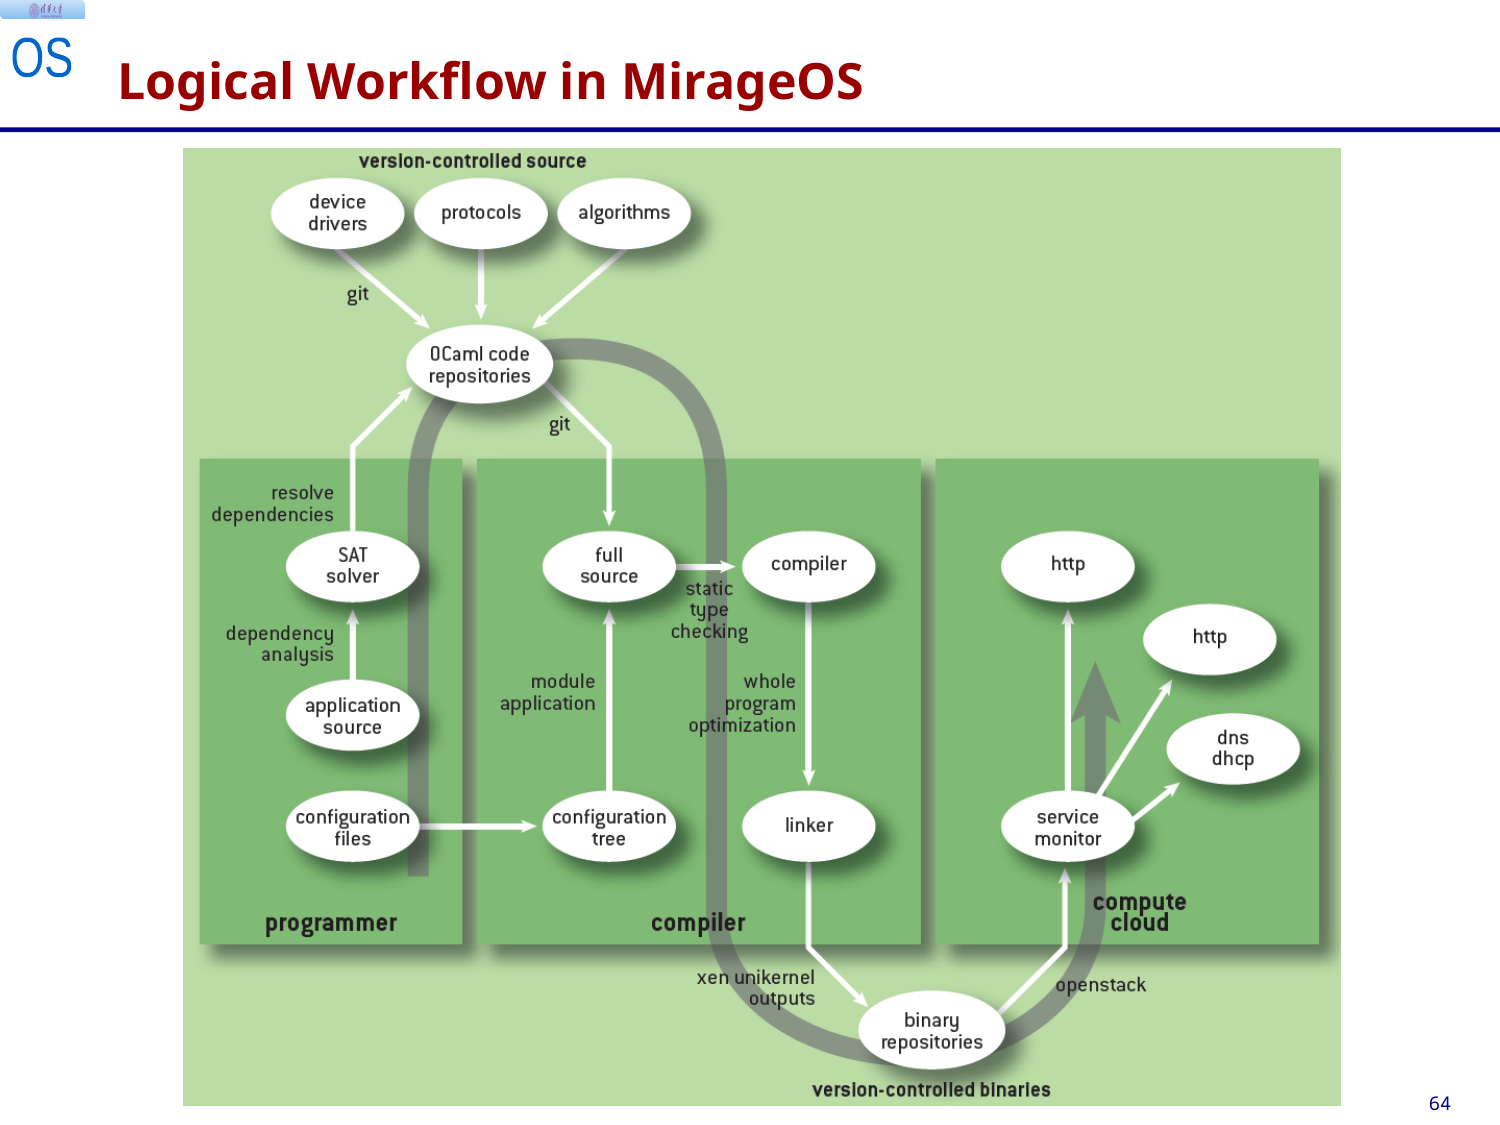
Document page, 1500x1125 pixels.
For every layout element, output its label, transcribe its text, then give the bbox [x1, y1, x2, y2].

picture [183, 148, 1341, 1107]
title Logical Workflow in MirageOS [102, 18, 1409, 118]
picture [0, 0, 85, 19]
